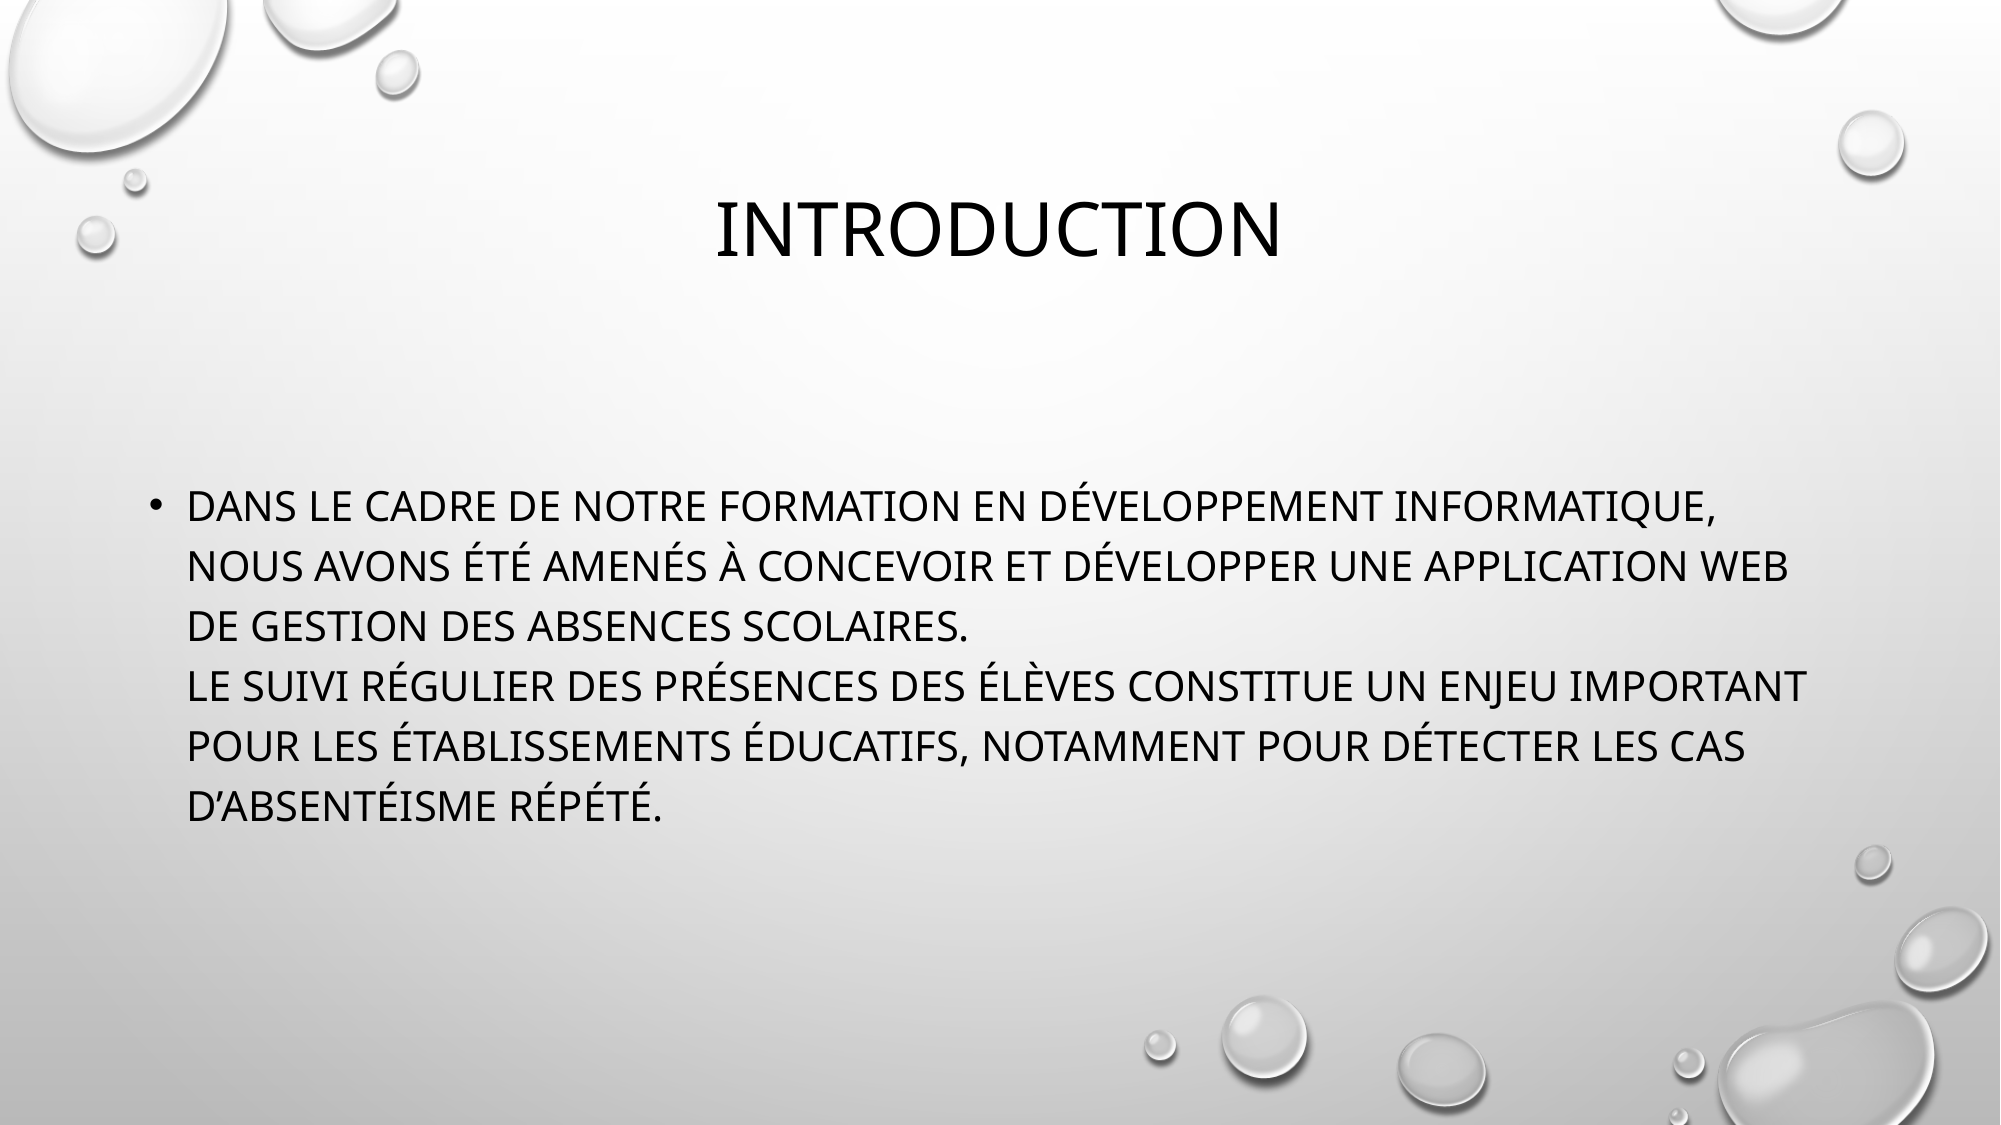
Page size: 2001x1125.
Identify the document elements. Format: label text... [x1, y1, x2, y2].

list Dans le cadre de notre formation en développement informatique, nous avons été amenés à concevoir et développer une application web de gestion des absences scolaires. Le suivi régulier des présences des élèves constitue un enjeu important pour les établissements éducatifs, notamment pour détecter les cas d’absentéisme répété. [133, 461, 1834, 1024]
picture [0, 0, 2000, 1125]
title Introduction [149, 101, 1851, 364]
